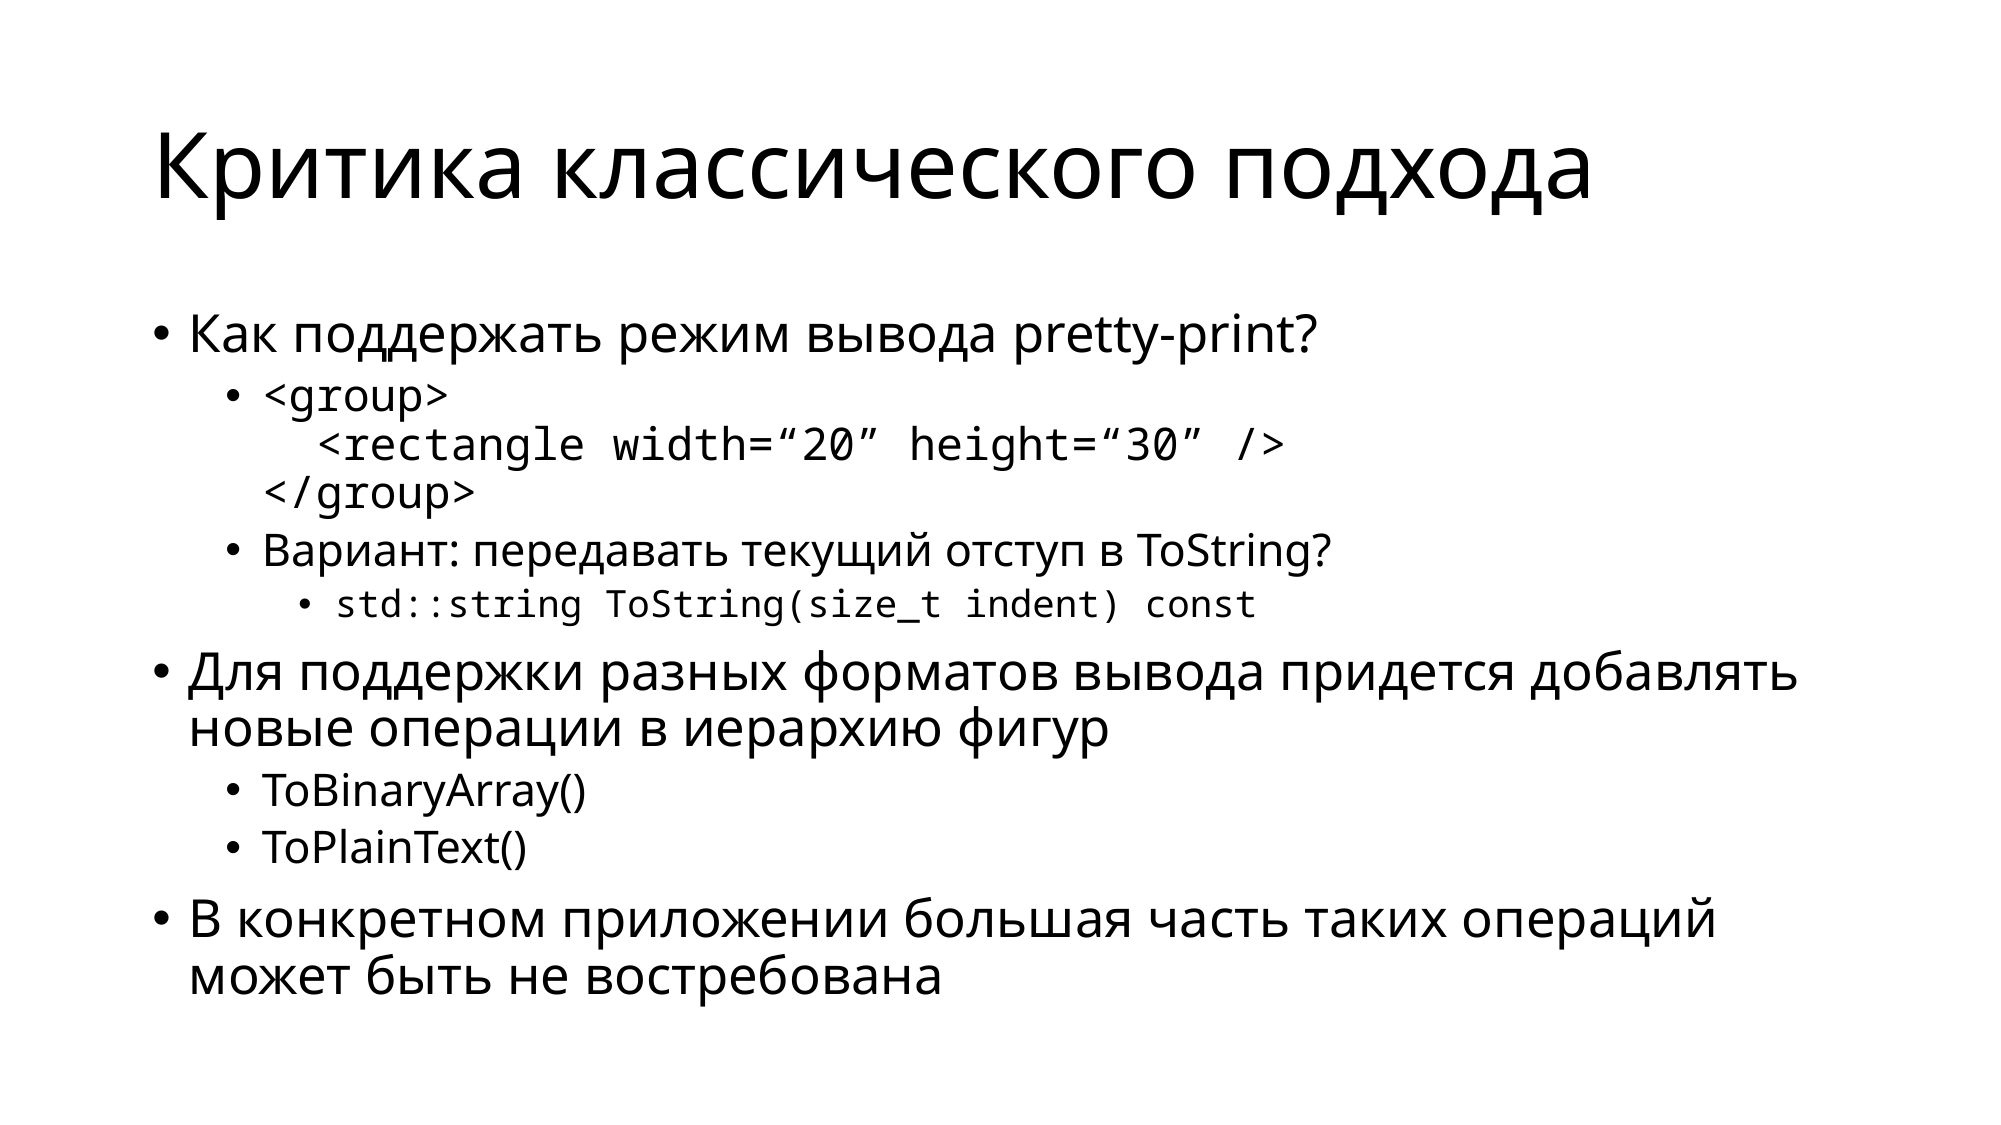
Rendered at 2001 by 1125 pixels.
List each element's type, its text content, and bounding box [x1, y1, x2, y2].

list Как поддержать режим вывода pretty-print? <group> <rectangle width=“20” height=“30” /> </group> Вариант: передавать текущий отступ в ToString? std::string ToString(size_t indent) const Для поддержки разных форматов вывода придется добавлять новые операции в иерархию фигур ToBinaryArray() ToPlainText() В конкретном приложении большая часть таких операций может быть не востребована [137, 299, 1863, 1014]
title Критика классического подхода [137, 59, 1863, 278]
